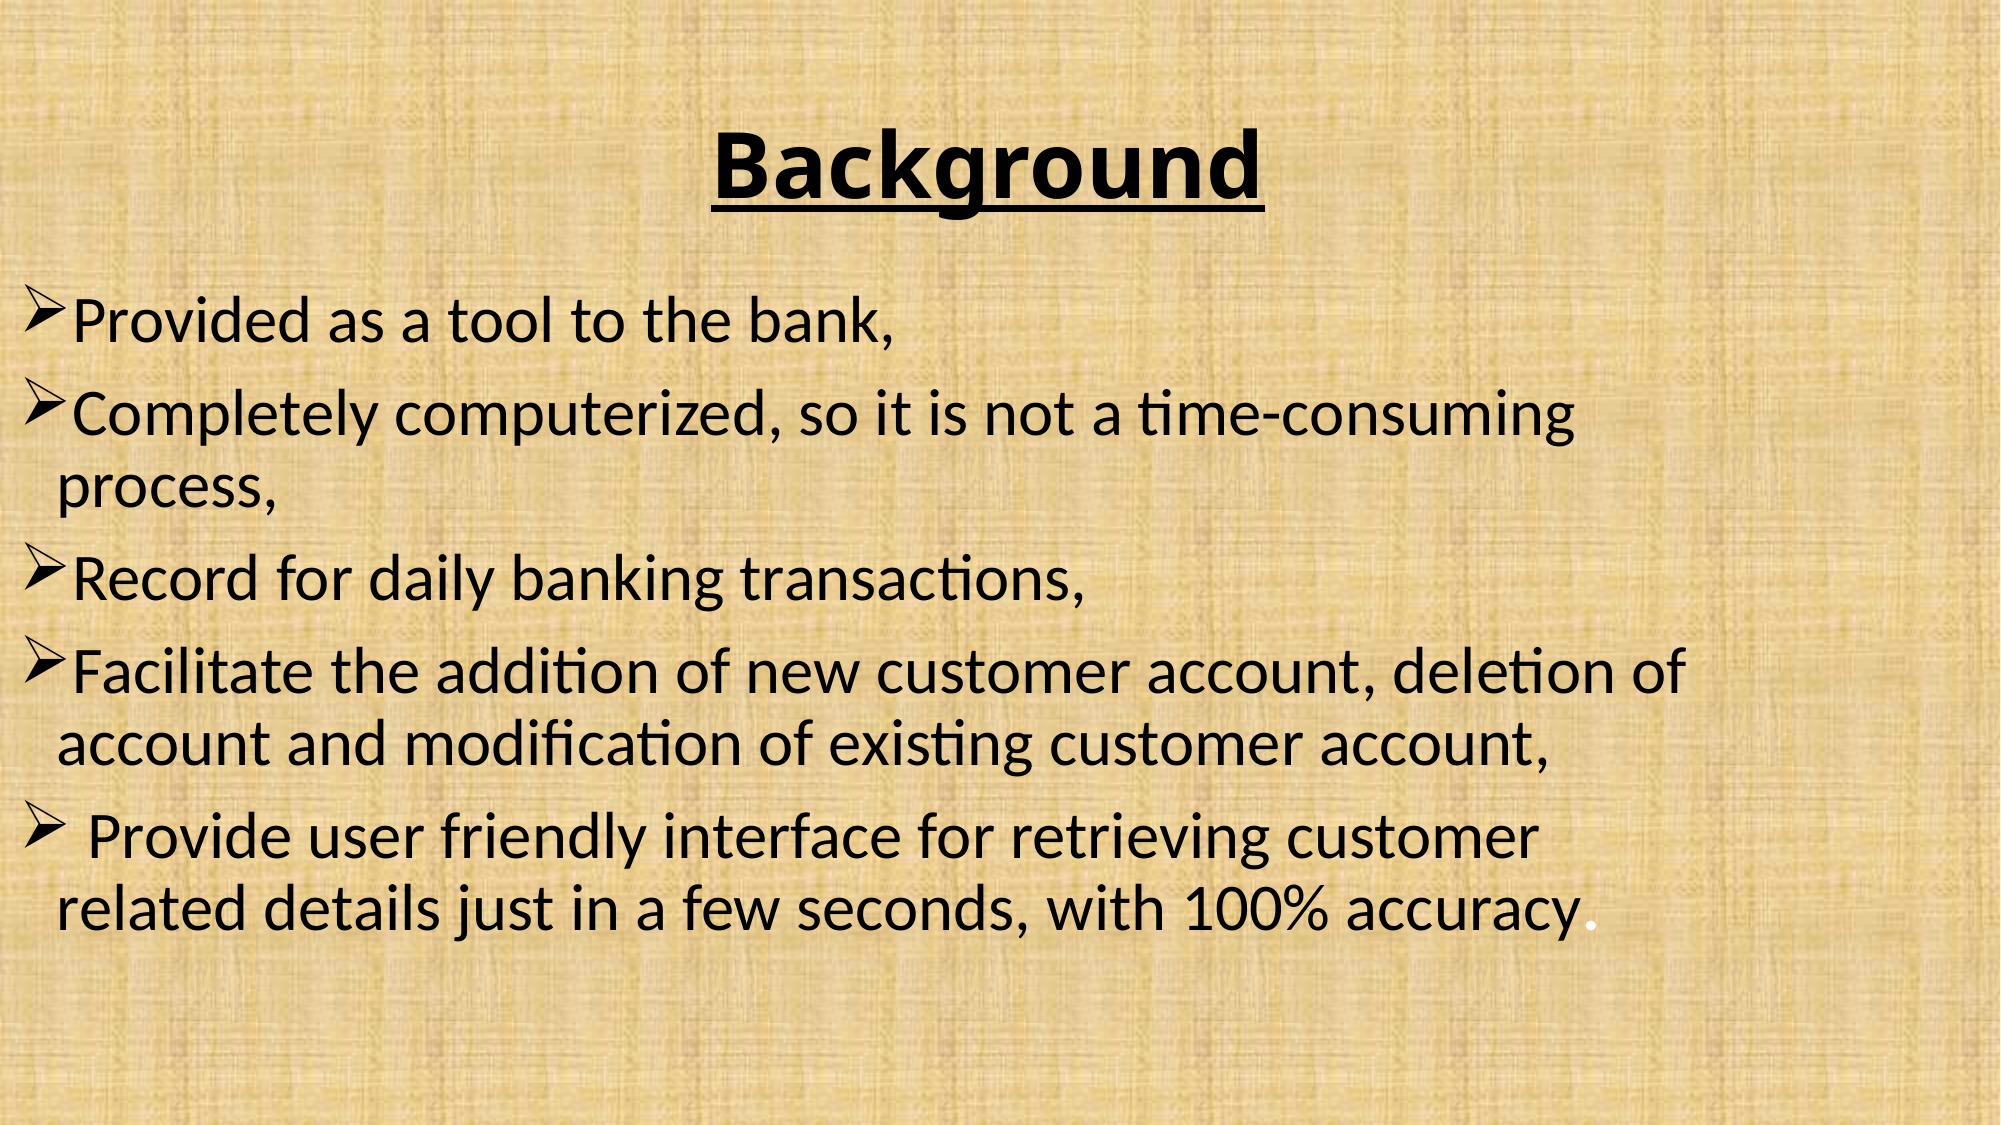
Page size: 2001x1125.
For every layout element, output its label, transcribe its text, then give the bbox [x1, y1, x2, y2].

title Background [137, 59, 1863, 278]
list Provided as a tool to the bank, Completely computerized, so it is not a time-consuming process, Record for daily banking transactions, Facilitate the addition of new customer account, deletion of account and modification of existing customer account, Provide user friendly interface for retrieving customer related details just in a few seconds, with 100% accuracy. [4, 277, 1730, 1062]
picture [0, 0, 2001, 1125]
